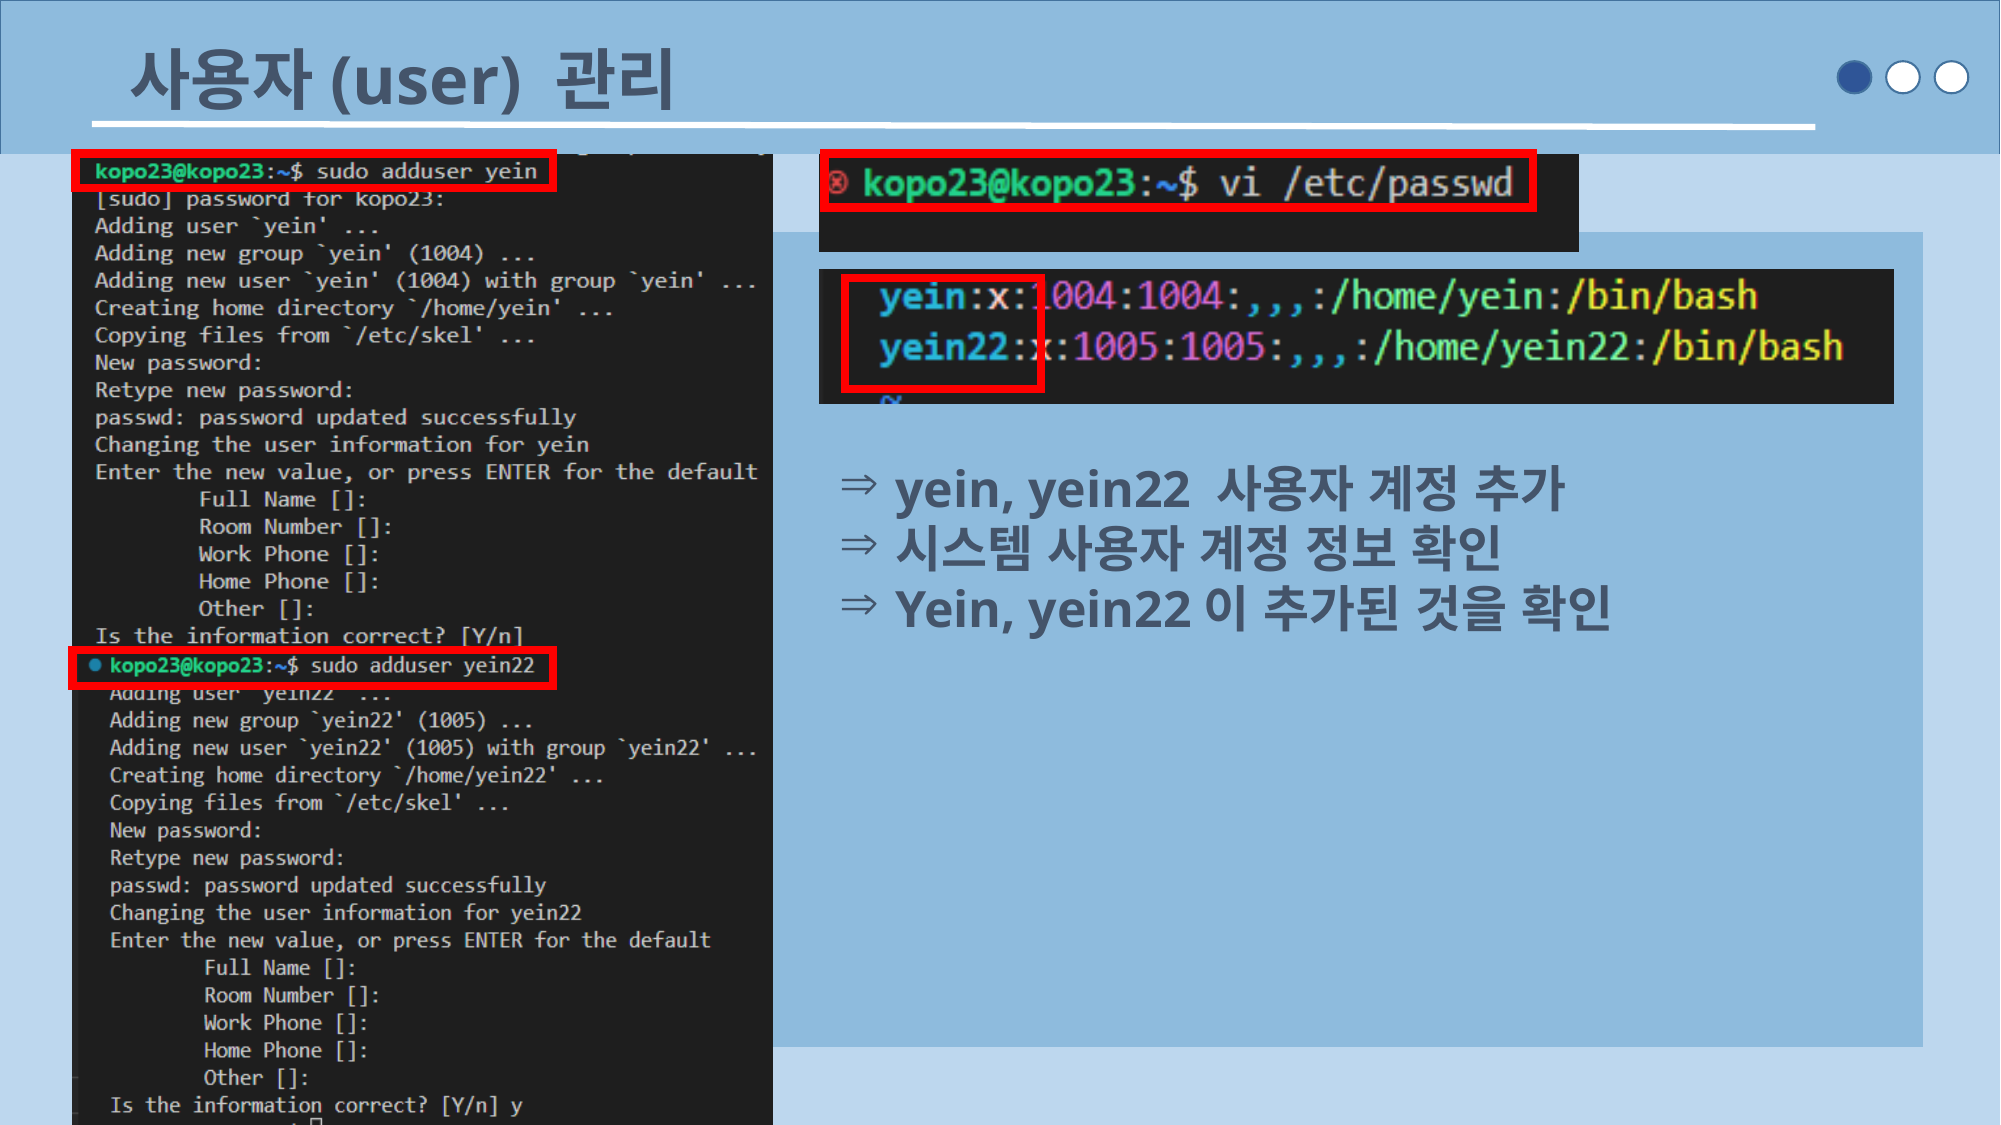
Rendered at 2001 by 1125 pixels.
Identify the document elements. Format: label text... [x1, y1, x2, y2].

picture [819, 154, 1579, 253]
text_box yein, yein22 사용자 계정 추가 시스템 사용자 계정 정보 확인 Yein, yein22이 추가된 것을 확인 [824, 450, 1838, 646]
text_box [773, 154, 2000, 1125]
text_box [91, 123, 1816, 127]
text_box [1837, 61, 1969, 94]
text_box 사용자(user) 관리 [114, 30, 731, 123]
picture [818, 269, 1894, 404]
text_box [0, 154, 72, 1125]
text_box [773, 232, 1923, 1047]
picture [72, 153, 773, 1125]
text_box [0, 0, 2000, 154]
